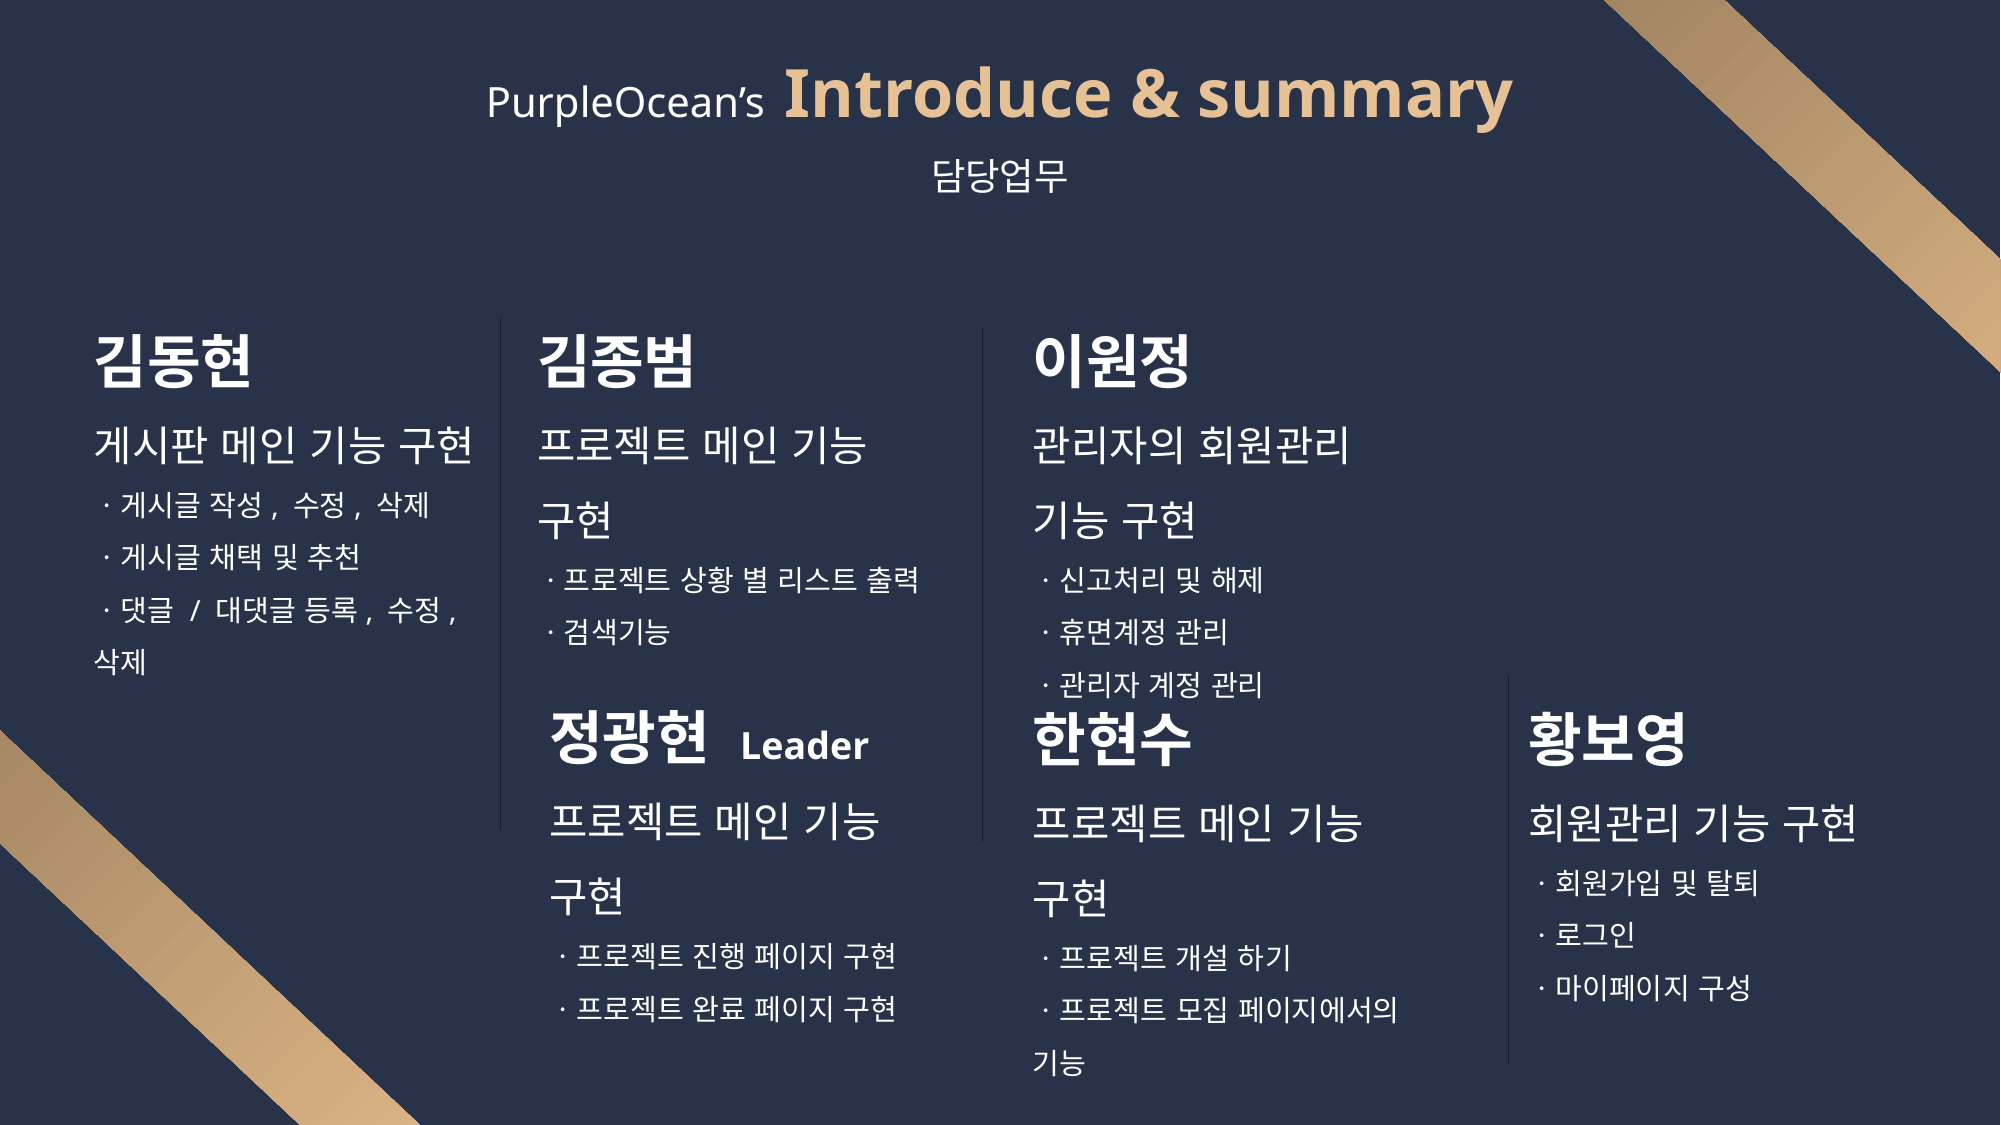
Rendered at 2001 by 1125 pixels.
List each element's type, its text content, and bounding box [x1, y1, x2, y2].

text_box [183, 1017, 422, 1125]
text_box [1602, 0, 2000, 373]
text_box PurpleOcean’s Introduce & summary 담당업무 [420, 3, 1580, 206]
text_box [78, 282, 1939, 1017]
text_box [0, 729, 78, 918]
